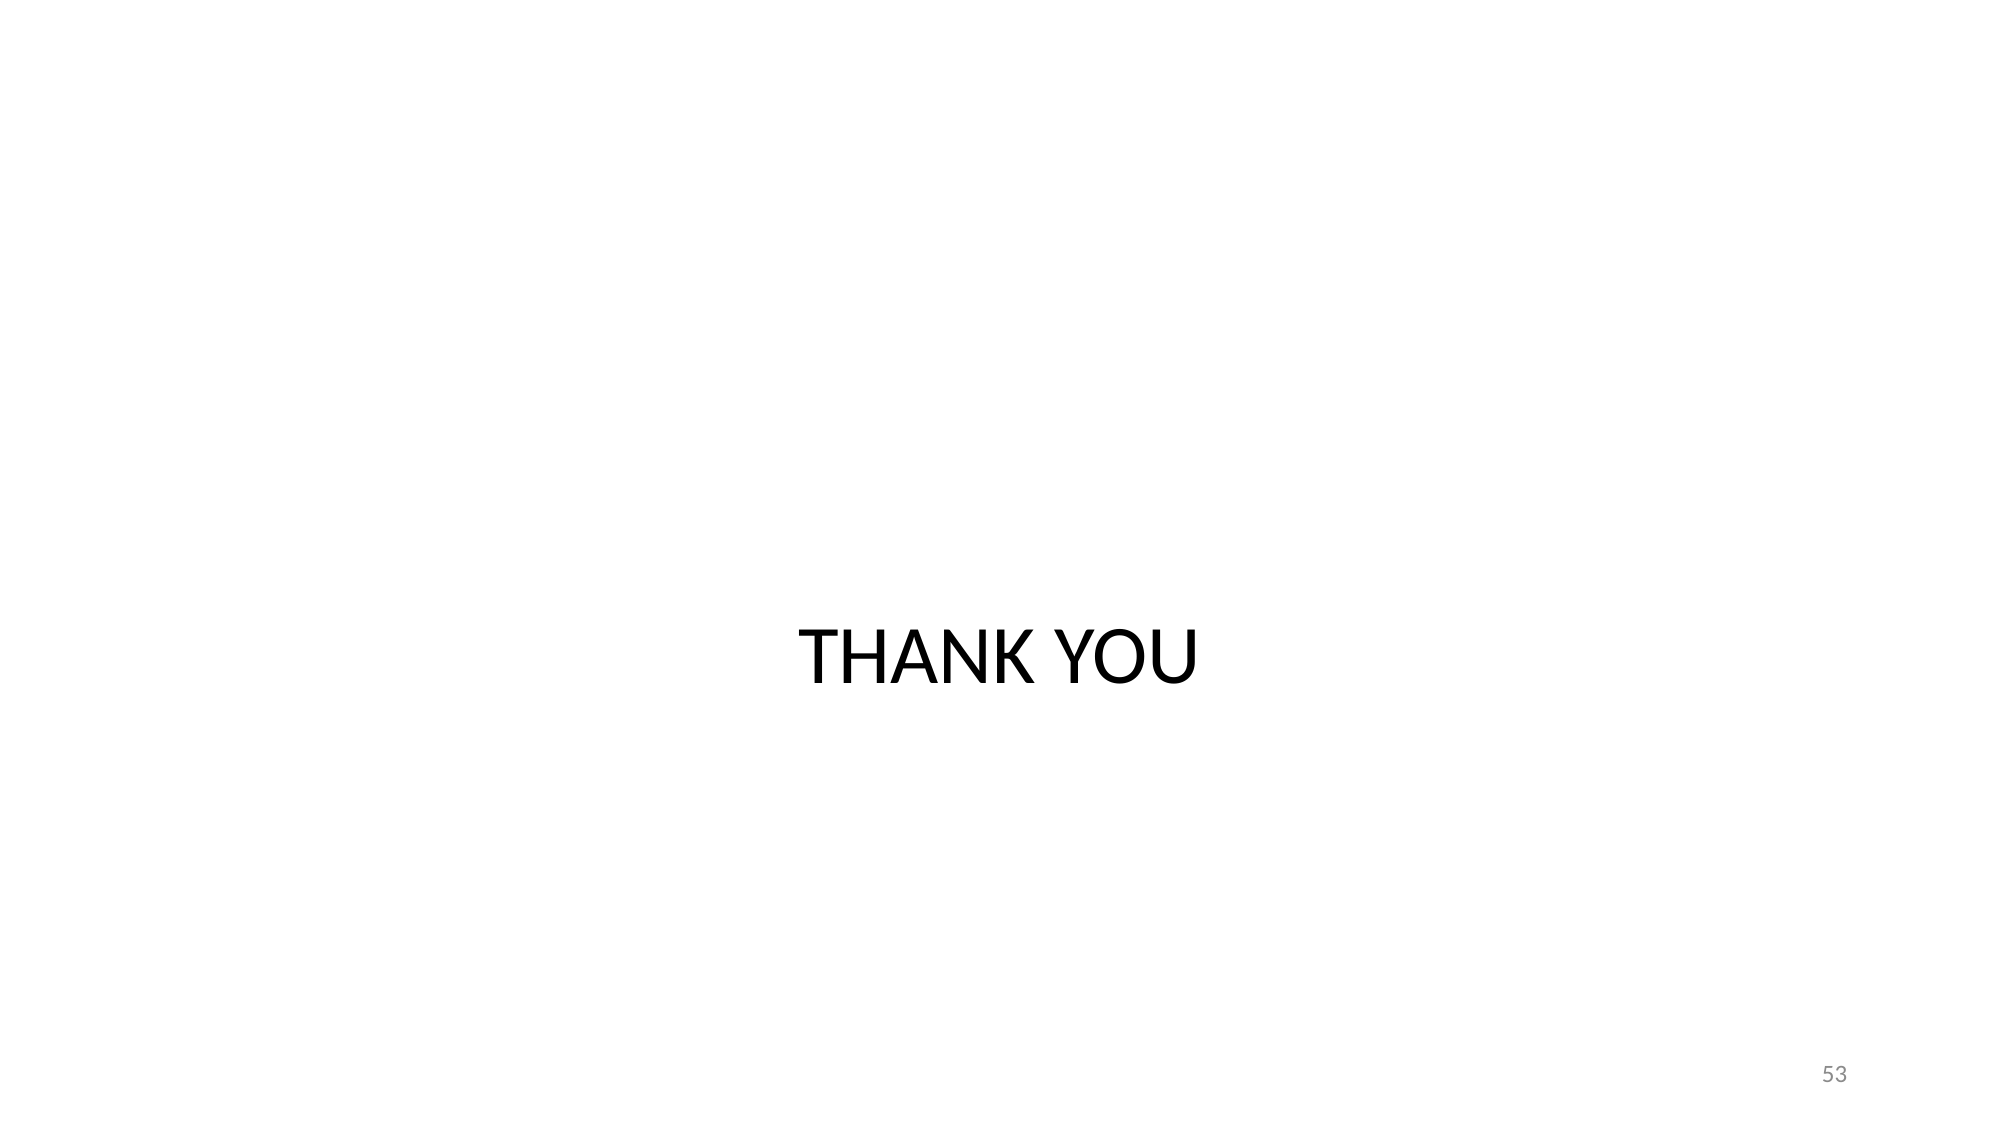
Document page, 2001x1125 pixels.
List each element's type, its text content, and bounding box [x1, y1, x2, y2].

list THANK YOU [137, 299, 1863, 1014]
slide_number 53 [1412, 1042, 1863, 1103]
